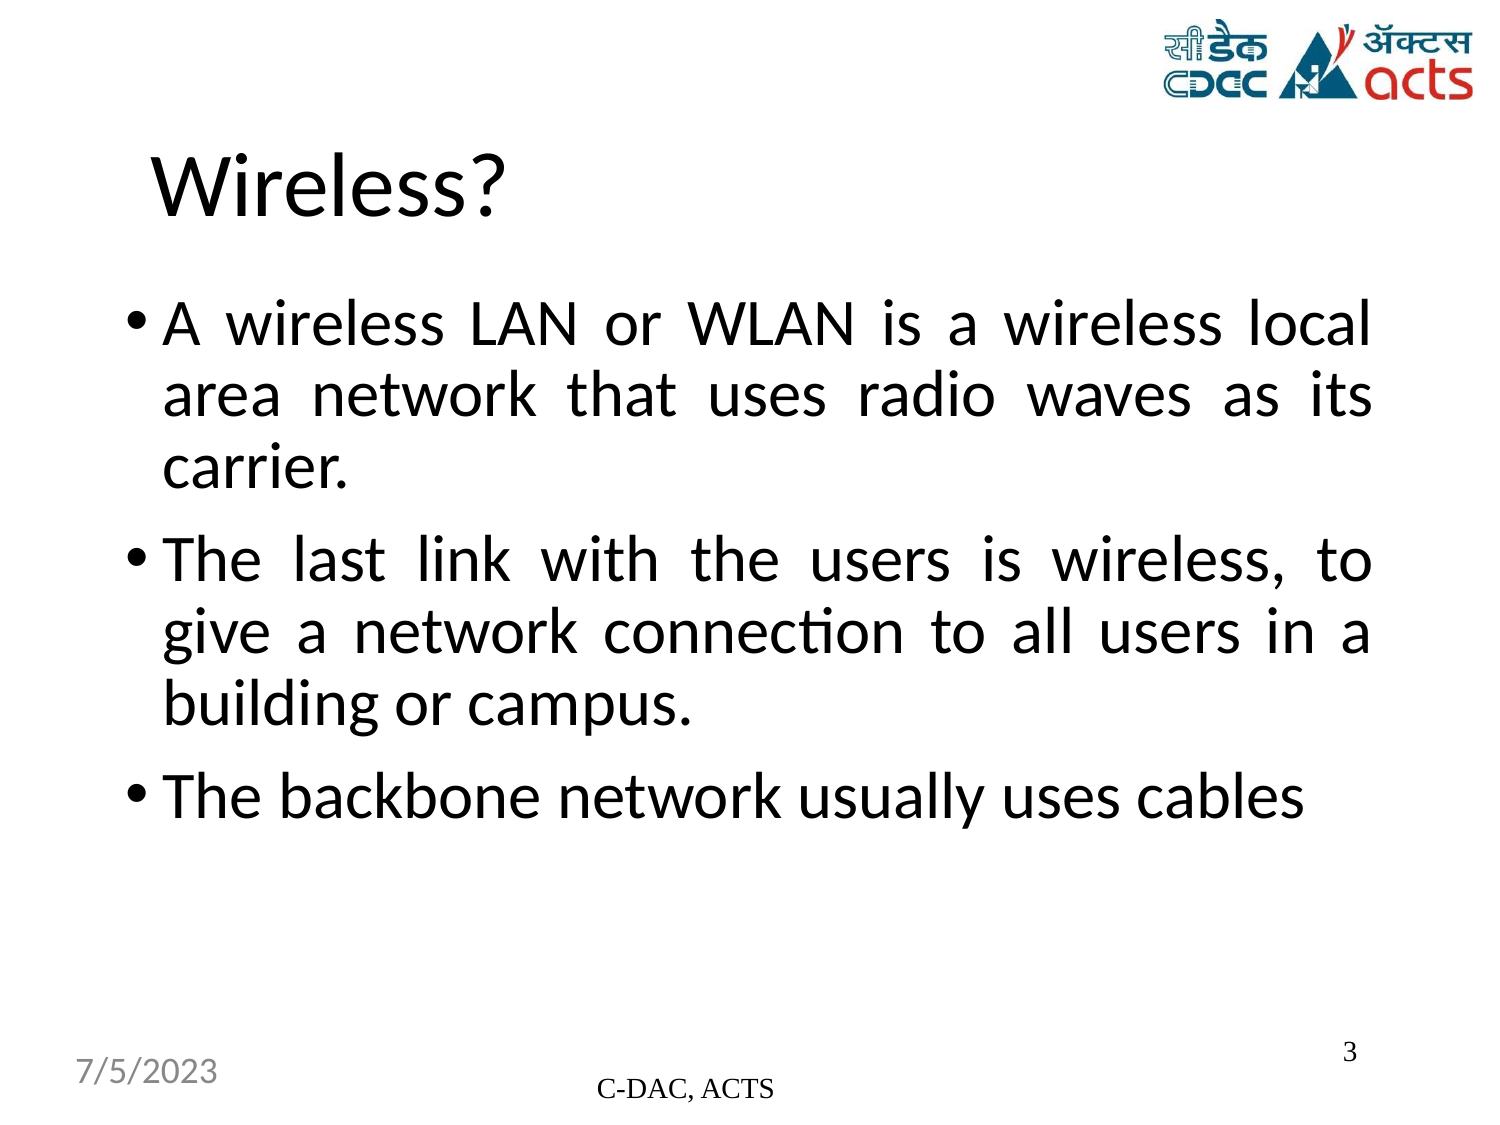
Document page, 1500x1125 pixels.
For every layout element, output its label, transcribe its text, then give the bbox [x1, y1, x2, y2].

footer C-DAC, ACTS [594, 1069, 880, 1107]
picture [1163, 19, 1473, 100]
list A wireless LAN or WLAN is a wireless local area network that uses radio waves as its carrier. The last link with the users is wireless, to give a network connection to all users in a building or campus. The backbone network usually uses cables [125, 287, 1375, 1008]
title Wireless? [150, 137, 1122, 227]
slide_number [75, 1046, 420, 1103]
slide_number ‹#› [1324, 1031, 1377, 1069]
